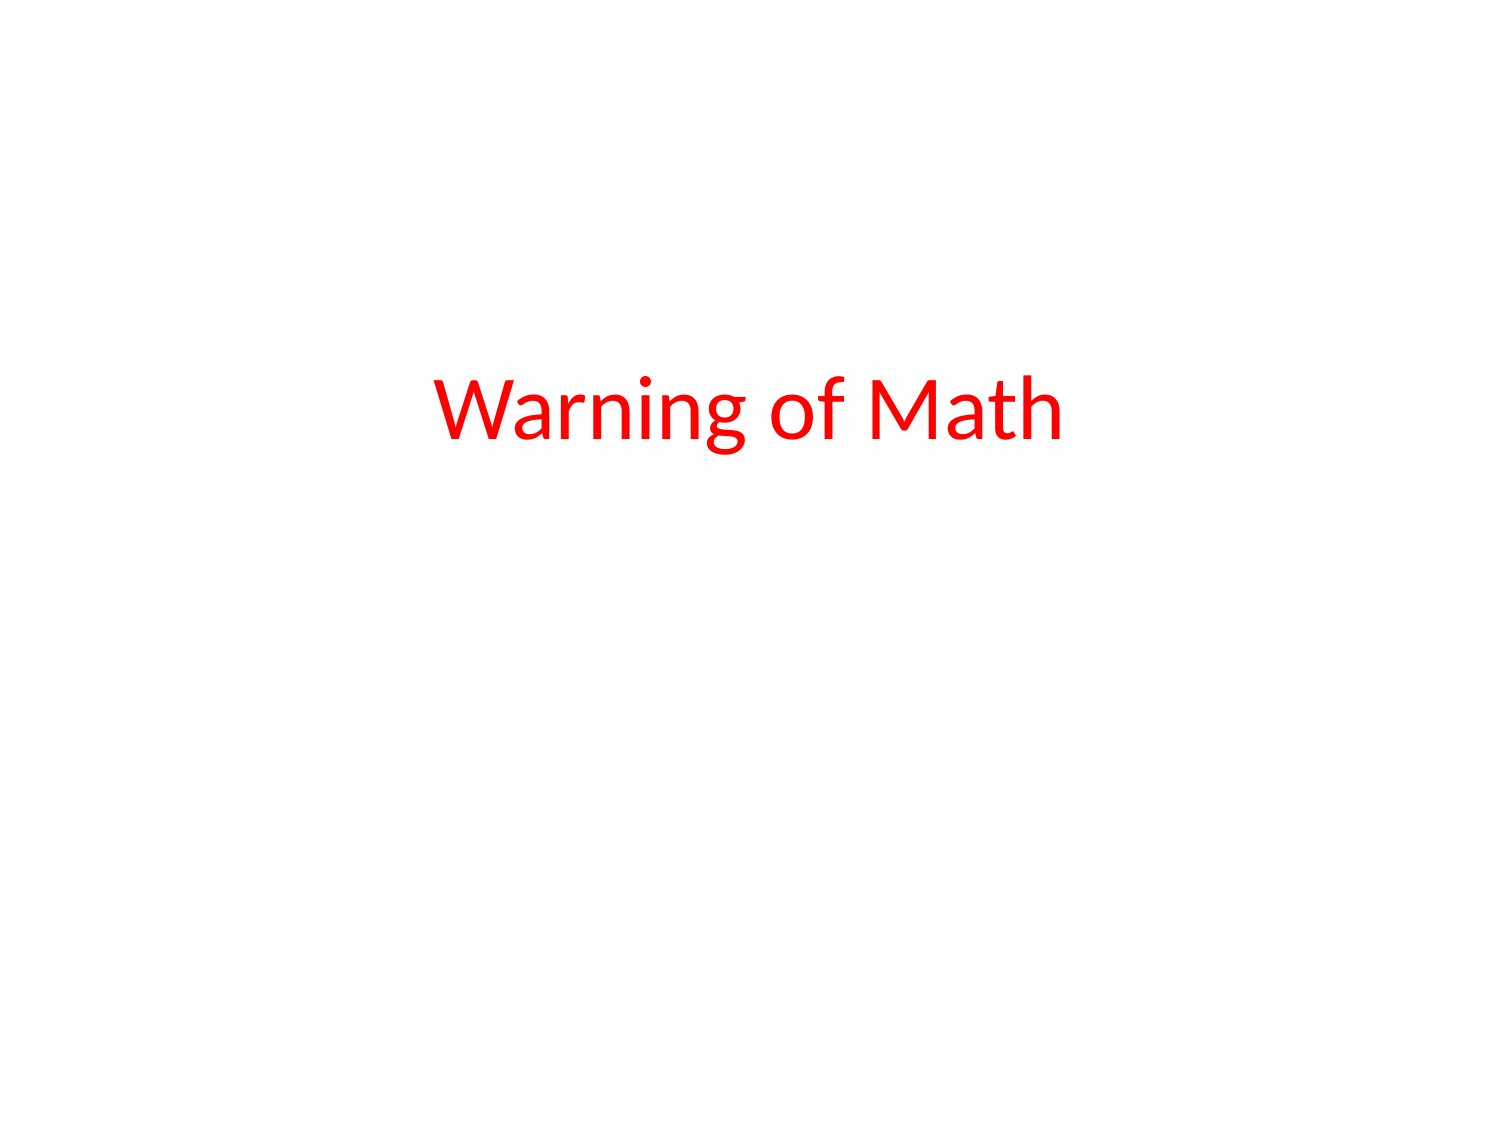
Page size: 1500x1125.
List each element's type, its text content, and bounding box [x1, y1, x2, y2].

title Warning of Math [112, 207, 1388, 599]
